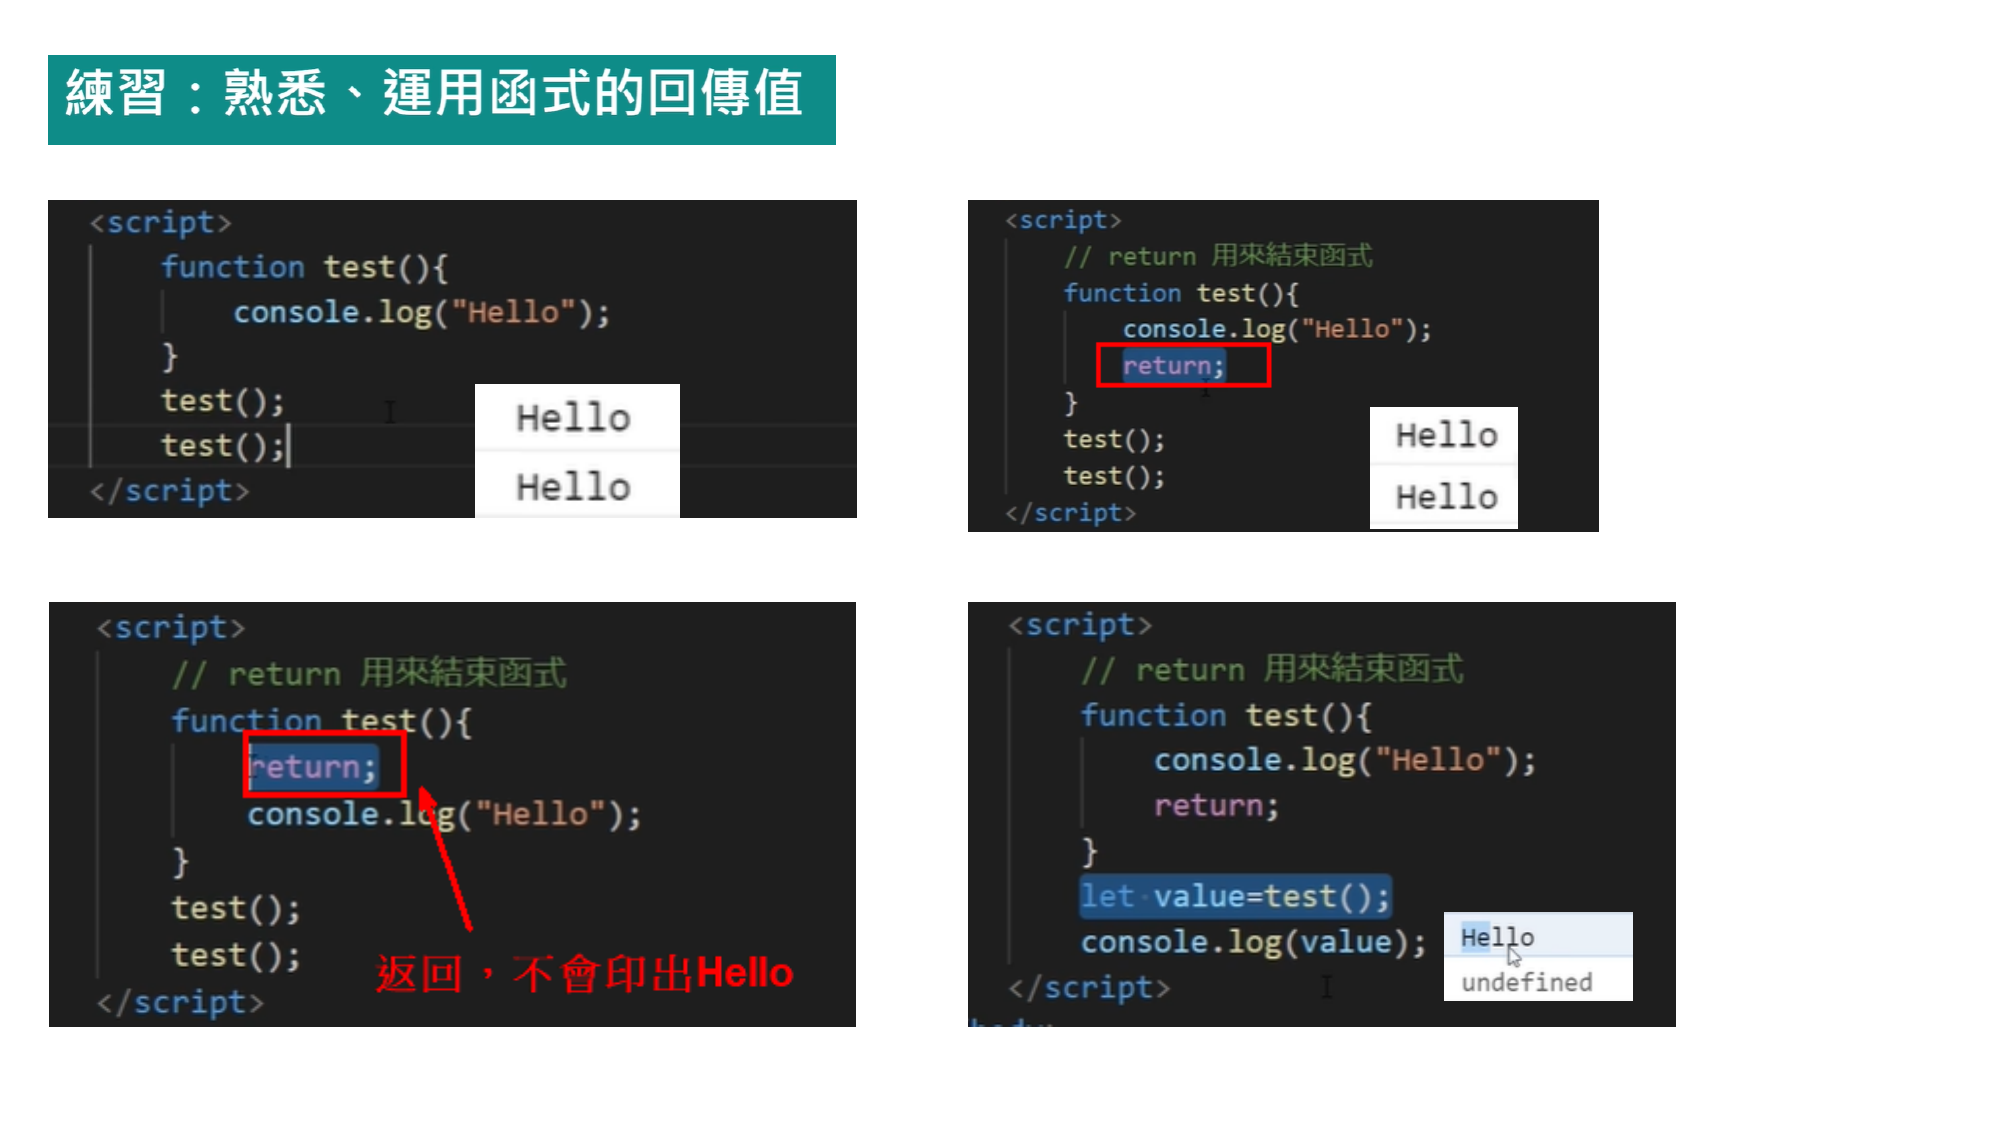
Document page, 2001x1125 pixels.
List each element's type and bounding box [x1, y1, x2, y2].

picture [49, 602, 856, 1027]
picture [968, 602, 1676, 1027]
picture [48, 200, 857, 518]
picture [48, 55, 836, 145]
picture [968, 200, 1599, 532]
